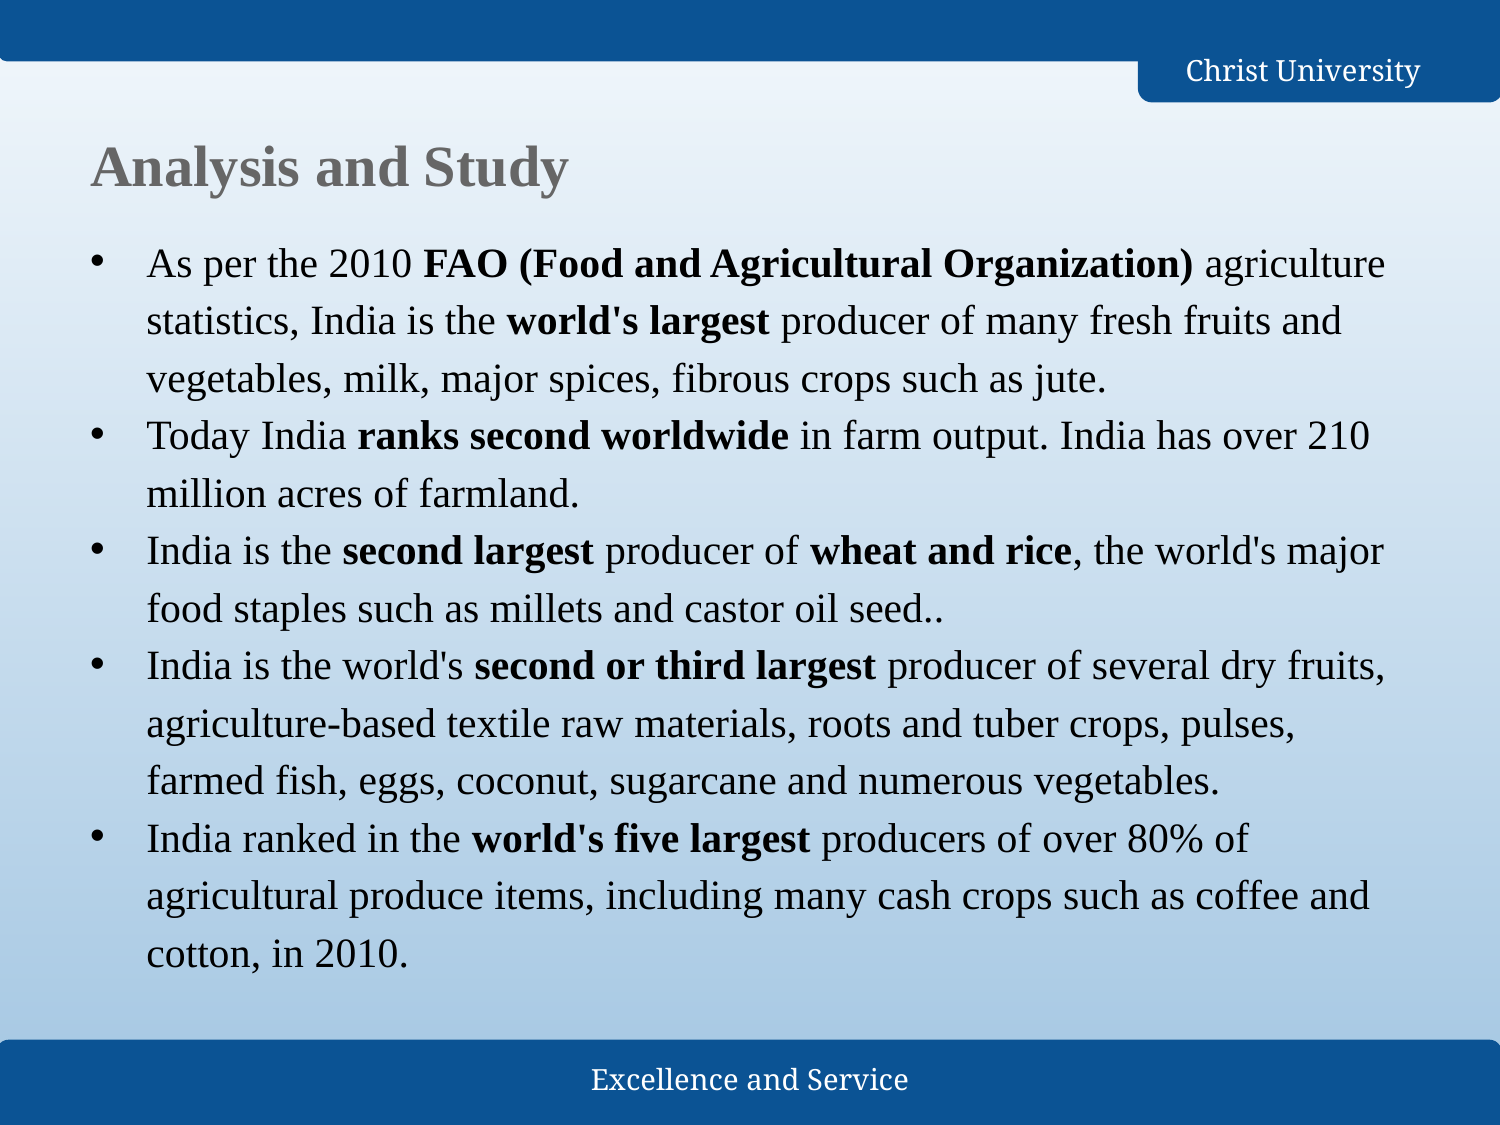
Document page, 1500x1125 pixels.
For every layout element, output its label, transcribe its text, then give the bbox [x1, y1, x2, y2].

title Analysis and Study [75, 100, 1425, 213]
list As per the 2010 FAO (Food and Agricultural Organization) agriculture statistics, India is the world's largest producer of many fresh fruits and vegetables, milk, major spices, fibrous crops such as jute. Today India ranks second worldwide in farm output. India has over 210 million acres of farmland. India is the second largest producer of wheat and rice, the world's major food staples such as millets and castor oil seed.. India is the world's second or third largest producer of several dry fruits, agriculture-based textile raw materials, roots and tuber crops, pulses, farmed fish, eggs, coconut, sugarcane and numerous vegetables. India ranked in the world's five largest producers of over 80% of agricultural produce items, including many cash crops such as coffee and cotton, in 2010. [75, 213, 1425, 981]
